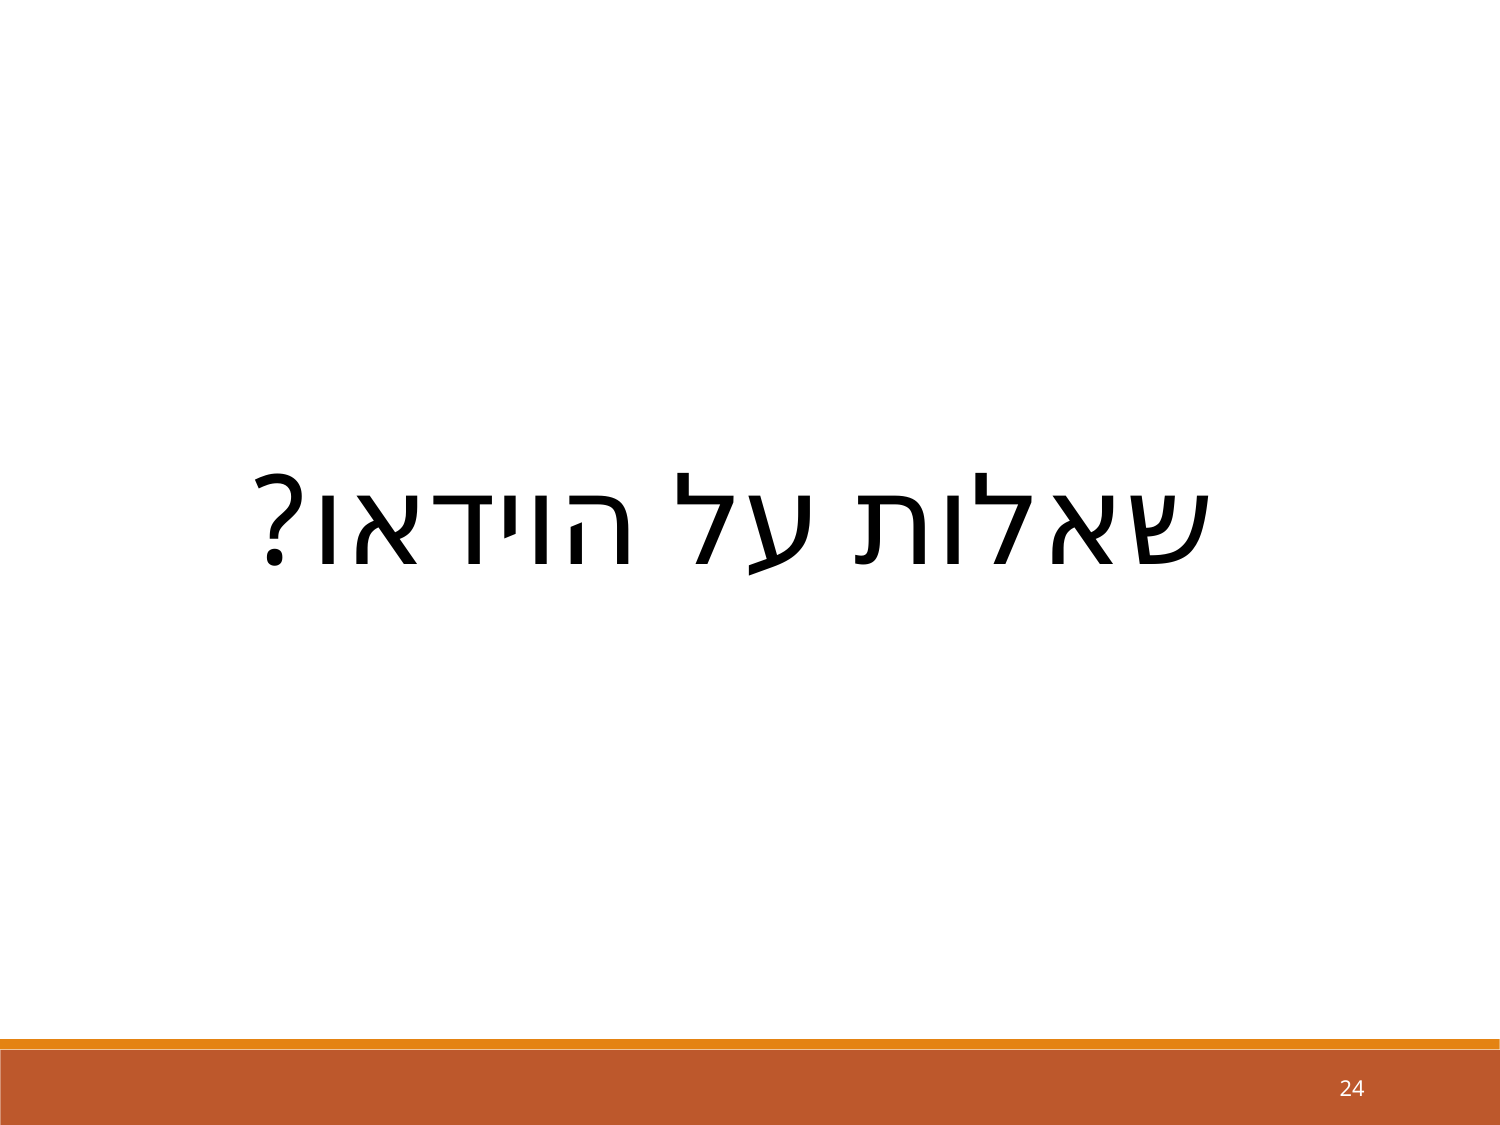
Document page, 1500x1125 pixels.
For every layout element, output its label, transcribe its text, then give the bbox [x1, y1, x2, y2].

text_box שאלות על הוידאו? [231, 432, 1229, 598]
slide_number 24 [1218, 1059, 1380, 1120]
